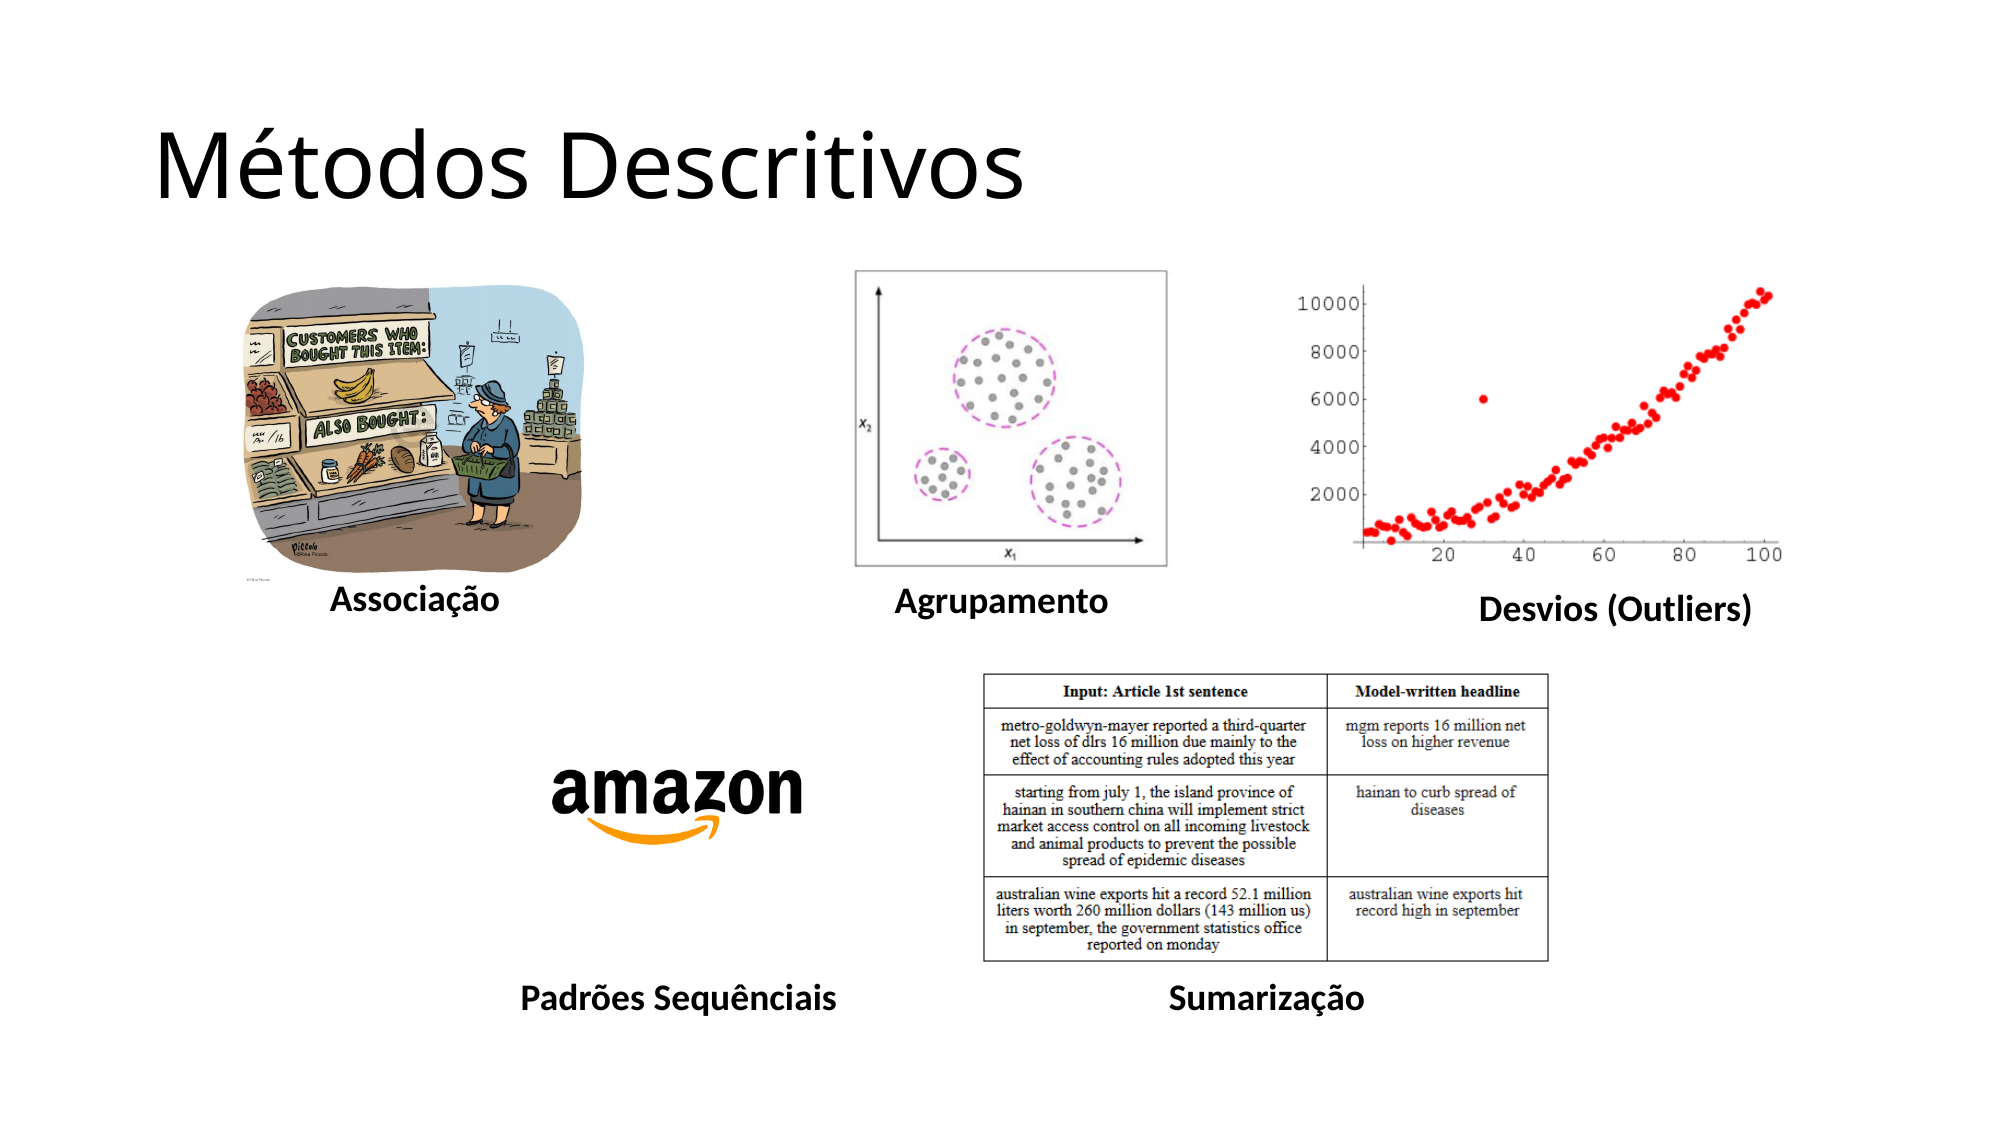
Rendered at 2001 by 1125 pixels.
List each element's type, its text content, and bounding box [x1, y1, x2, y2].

text_box Sumarização [1154, 966, 1381, 1026]
text_box Desvios (Outliers) [1464, 576, 1769, 636]
text_box Padrões Sequênciais [505, 965, 853, 1026]
picture [836, 260, 1171, 577]
text_box Agrupamento [879, 577, 1124, 628]
text_box Associação [315, 583, 516, 627]
picture [1265, 254, 1839, 576]
title Métodos Descritivos [137, 59, 1863, 278]
picture [242, 284, 585, 583]
picture [516, 645, 837, 967]
picture [978, 666, 1553, 966]
